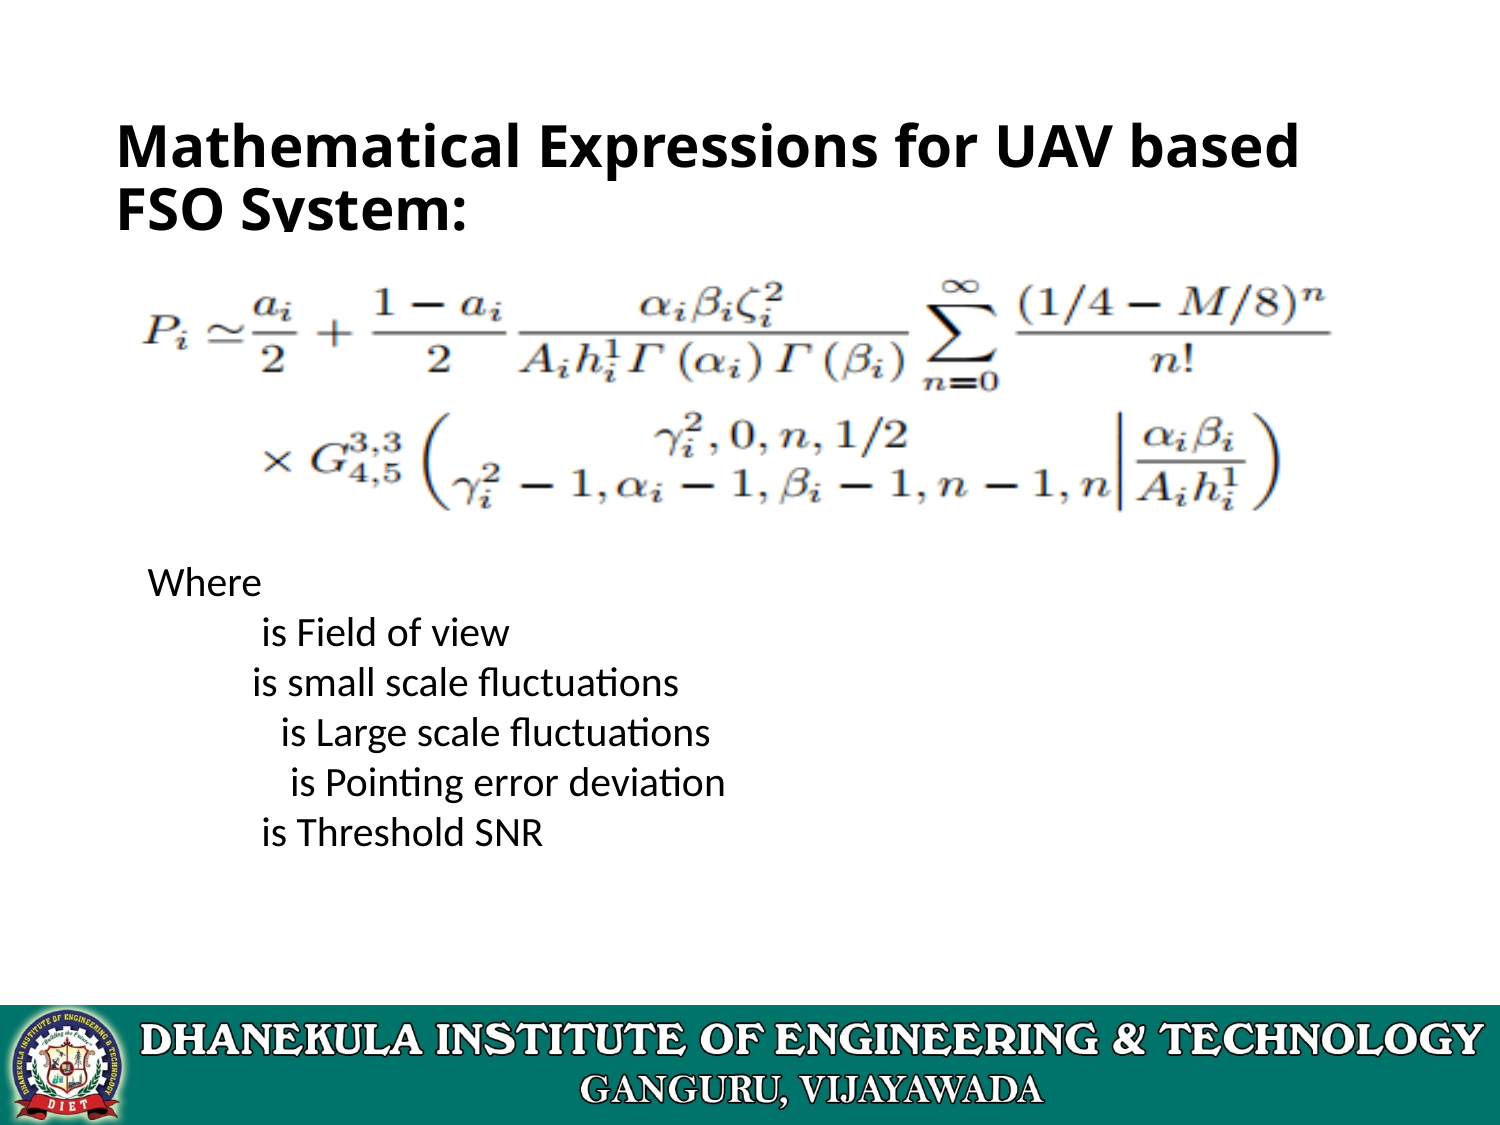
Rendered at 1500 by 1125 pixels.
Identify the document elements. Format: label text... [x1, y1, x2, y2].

picture [0, 1005, 1500, 1125]
title Mathematical Expressions for UAV based FSO System: [100, 110, 1425, 233]
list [105, 232, 1374, 517]
